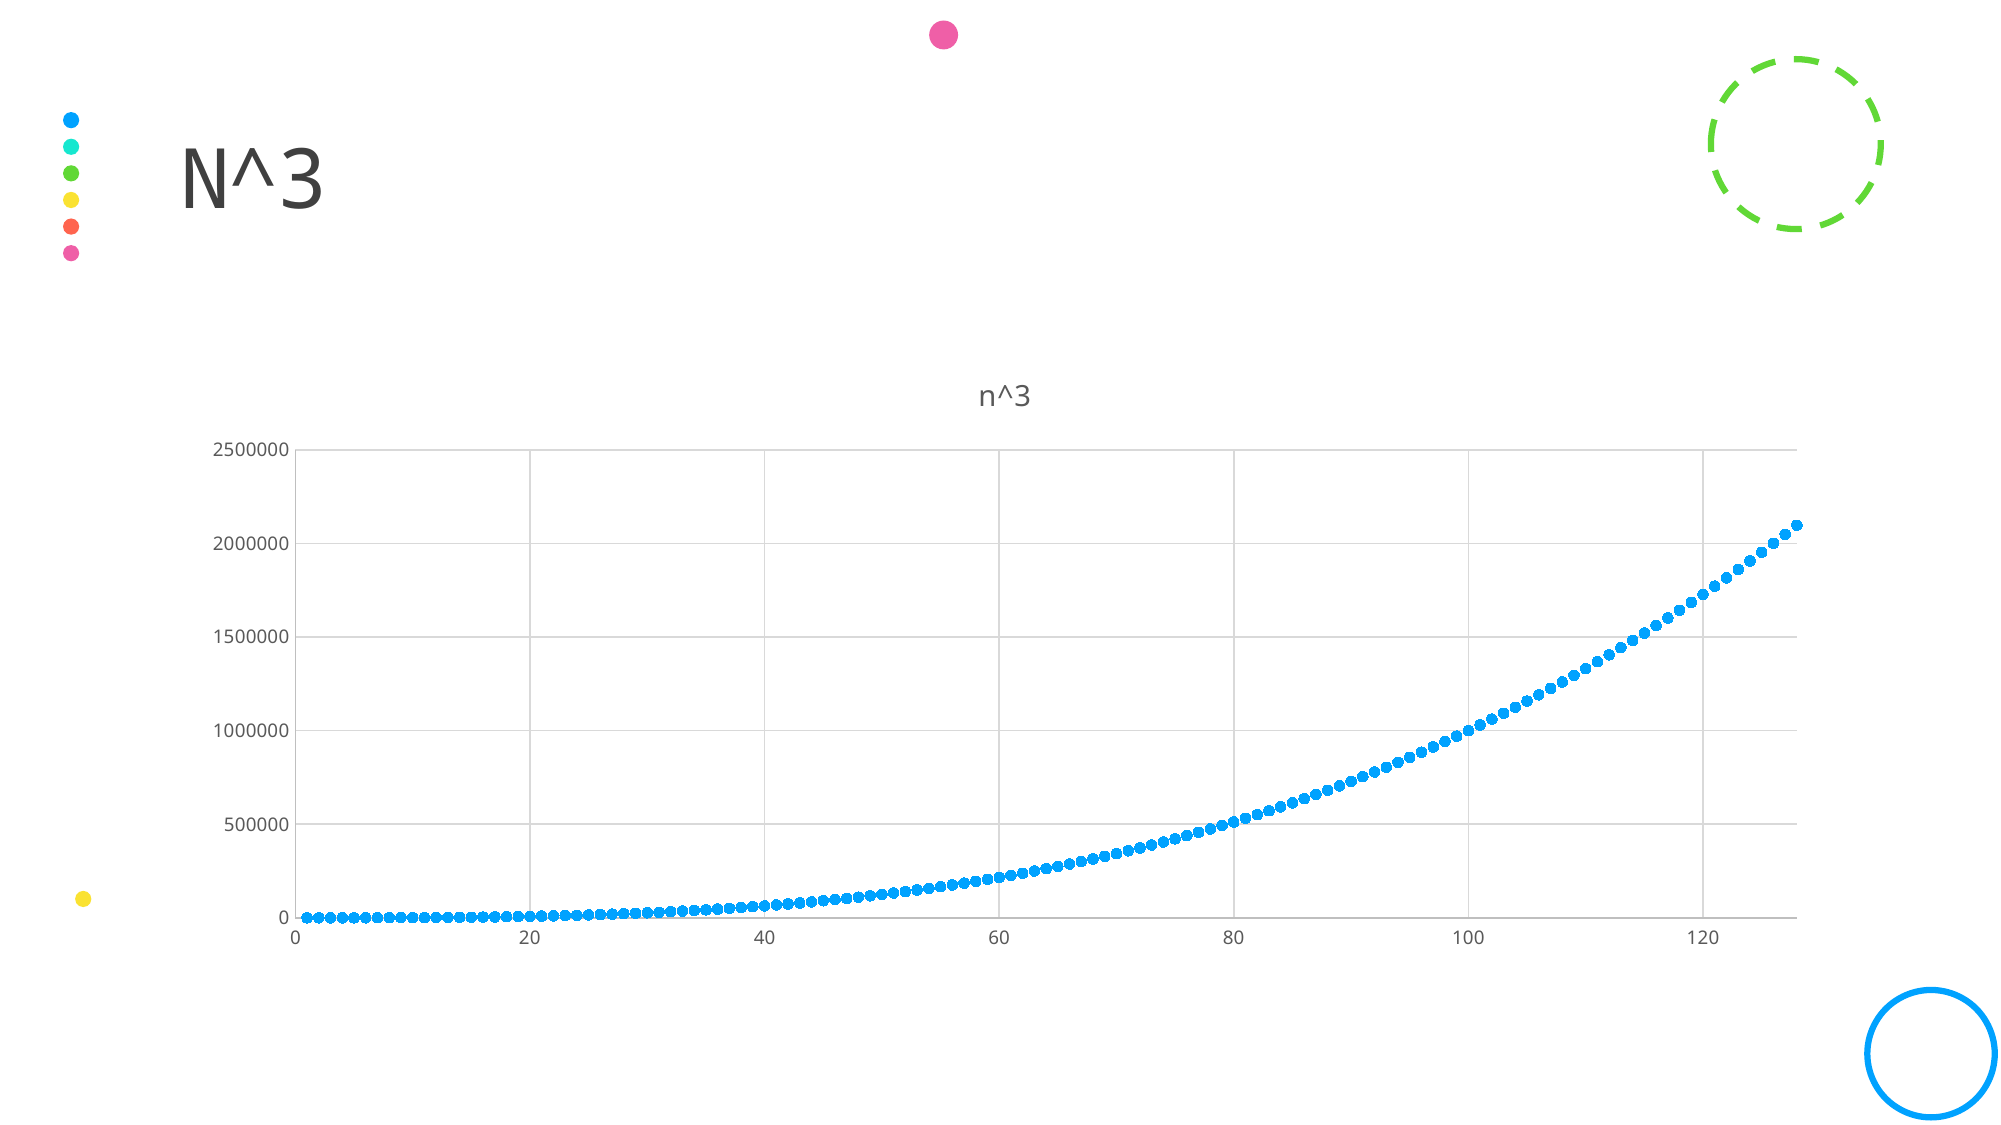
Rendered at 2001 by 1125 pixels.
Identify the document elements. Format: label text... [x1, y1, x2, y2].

chart [179, 345, 1831, 964]
title N^3 [180, 69, 1830, 294]
